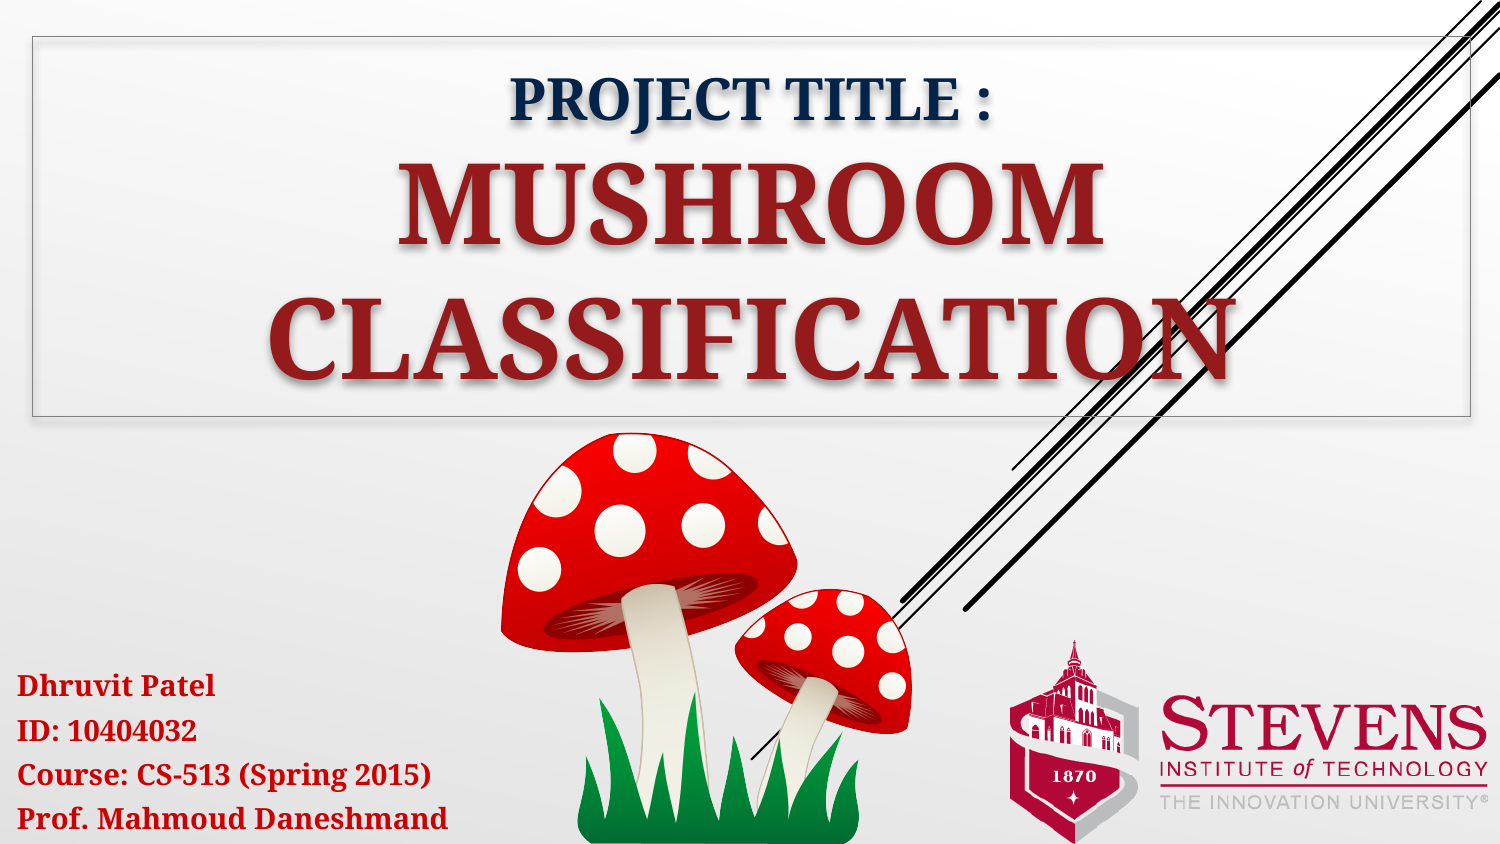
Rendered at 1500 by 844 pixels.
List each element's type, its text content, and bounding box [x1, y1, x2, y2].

subtitle Dhruvit Patel ID: 10404032 Course: CS-513 (Spring 2015) Prof. Mahmoud Daneshmand [1, 652, 501, 844]
title Project Title : Mushroom CLASSIFICATION [32, 36, 1471, 417]
picture [1010, 640, 1488, 844]
picture [501, 426, 912, 844]
